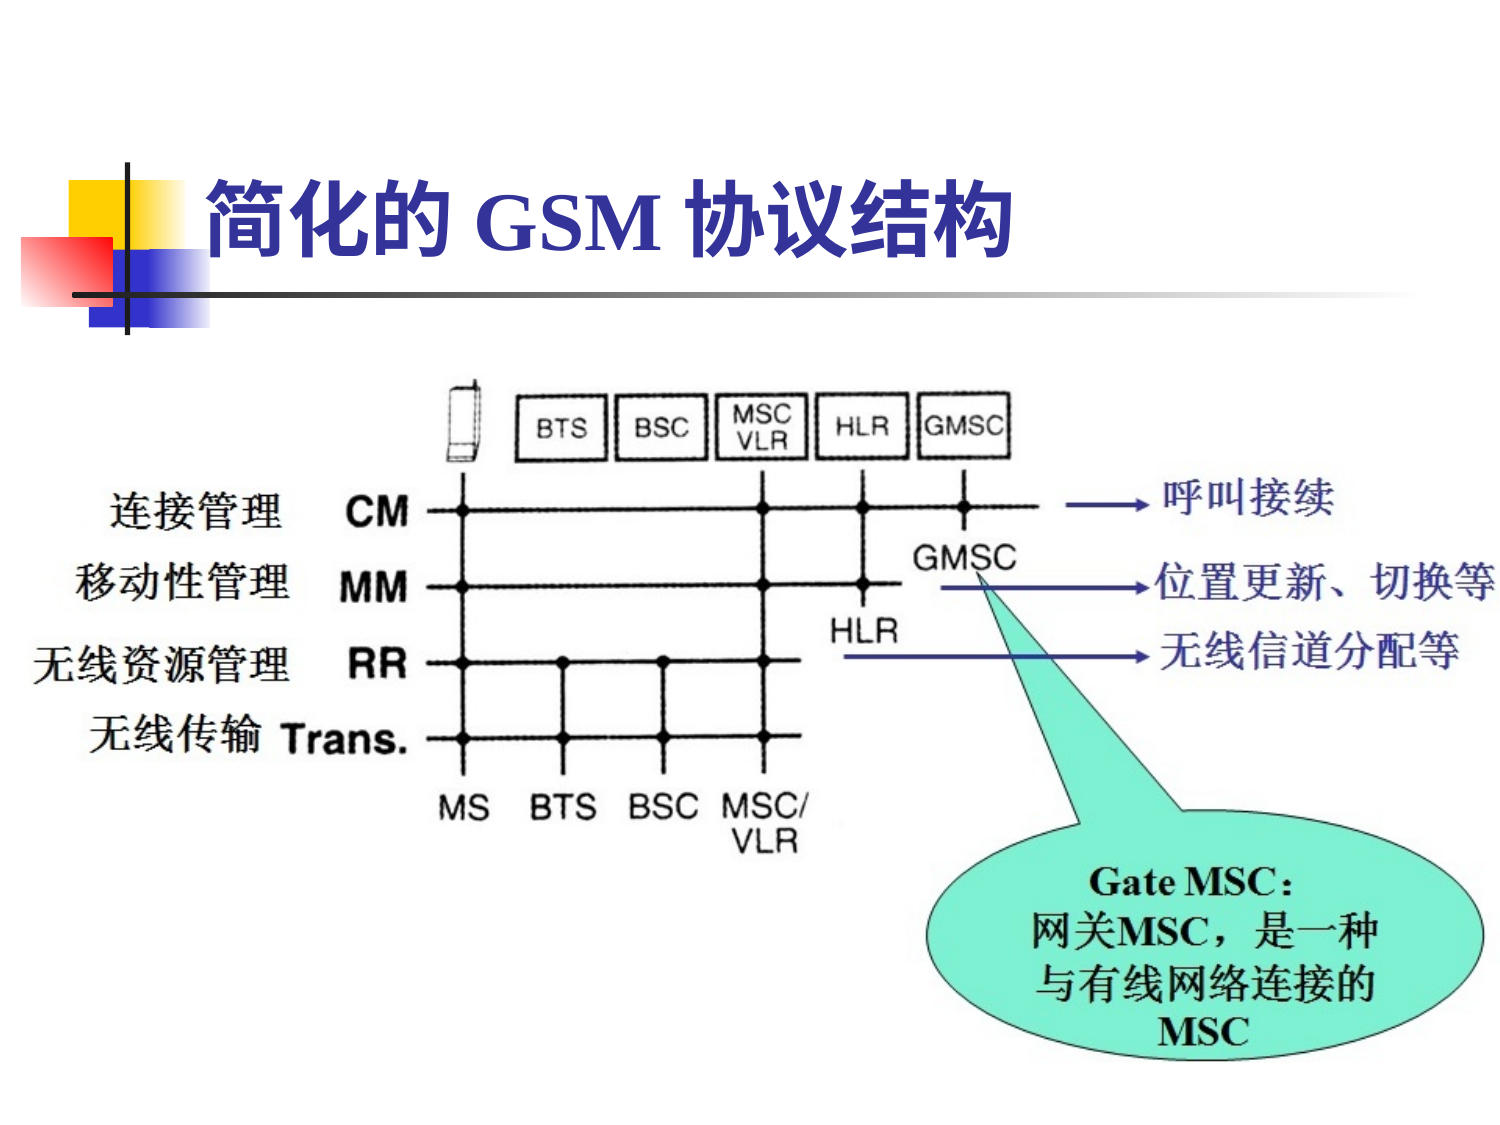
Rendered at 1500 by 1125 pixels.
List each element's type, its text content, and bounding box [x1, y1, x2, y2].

title 简化的GSM协议结构 [188, 34, 1468, 276]
picture [7, 337, 1500, 1088]
